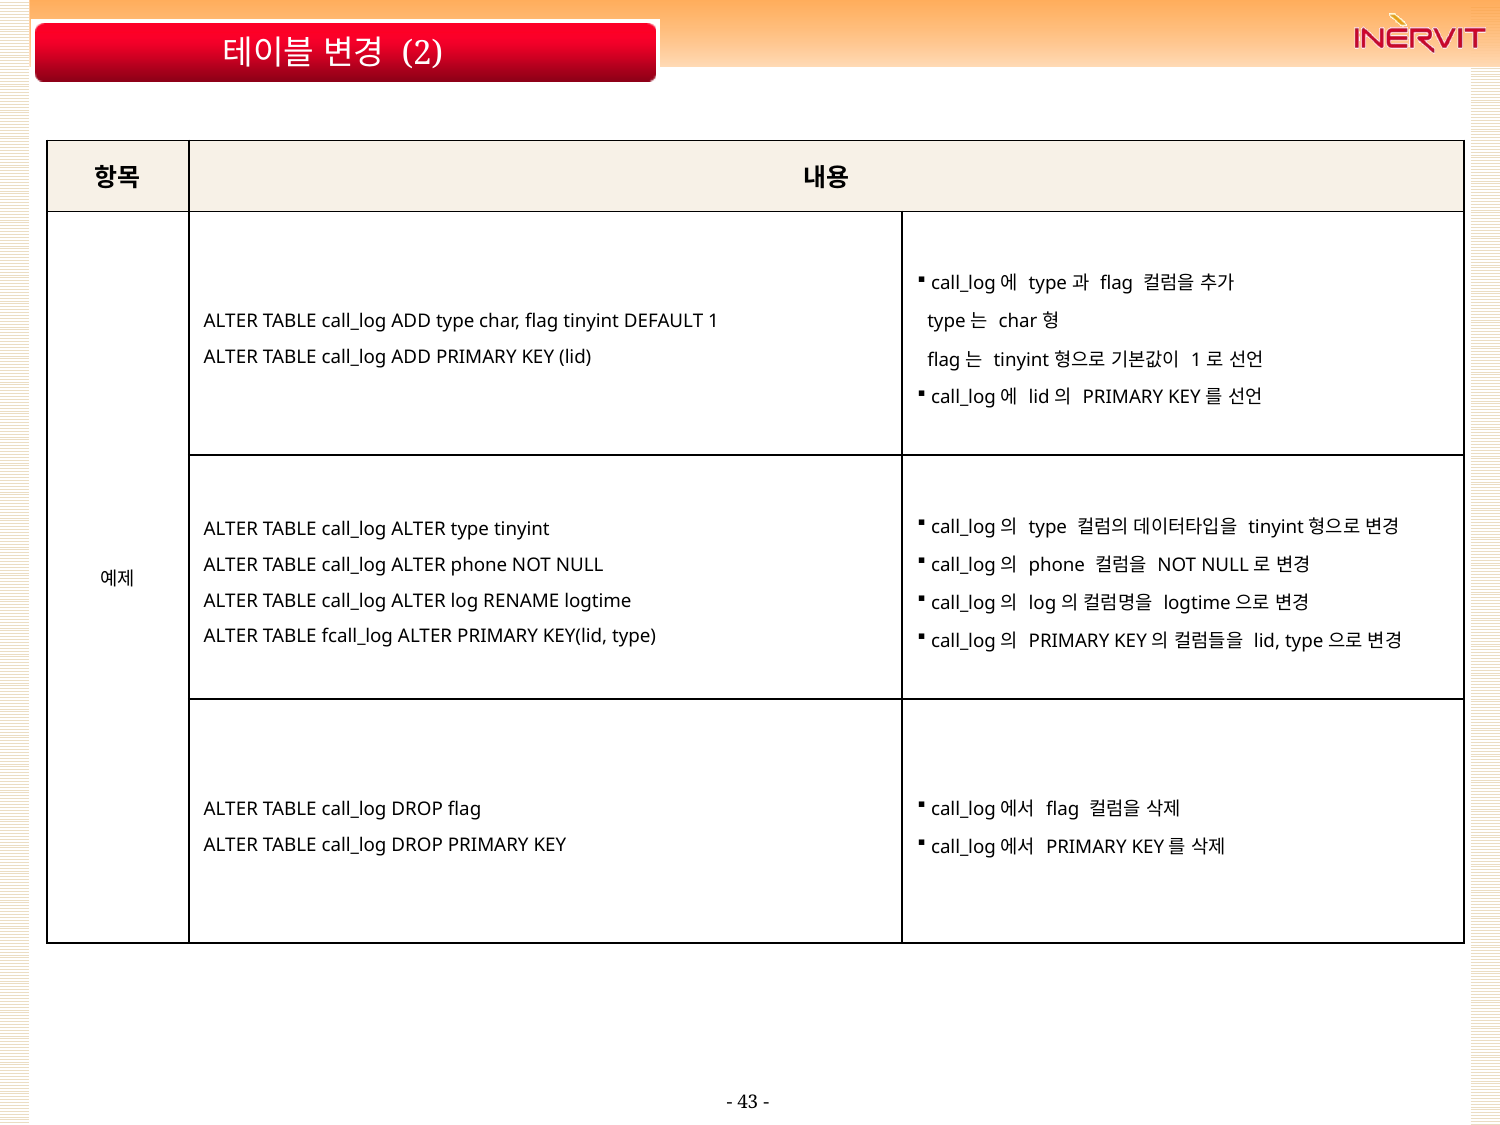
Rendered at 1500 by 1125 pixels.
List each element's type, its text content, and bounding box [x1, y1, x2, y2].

table_header 항목 [48, 141, 188, 211]
table_cell 예제 [48, 212, 188, 942]
table_cell ALTER TABLE call_log ALTER type tinyint ALTER TABLE call_log ALTER phone NOT NULL ALTER TABLE call_log ALTER log RENAME logtime ALTER TABLE fcall_log ALTER PRIMARY KEY(lid, type) [190, 456, 901, 698]
table_header 내용 [190, 141, 1463, 211]
slide_number - 43 - [572, 1082, 924, 1111]
picture [1352, 13, 1488, 55]
table_cell call_log의 type 컬럼의 데이터타입을 tinyint형으로 변경 call_log의 phone 컬럼을 NOT NULL로 변경 call_log의 log의 컬럼명을 logtime으로 변경 call_log의 PRIMARY KEY의 컬럼들을 lid, type으로 변경 [903, 456, 1463, 698]
table_cell call_log에 type과 flag 컬럼을 추가 type는 char형 flag는 tinyint형으로 기본값이 1로 선언 call_log에 lid의 PRIMARY KEY를 선언 [903, 212, 1463, 454]
table_cell call_log에서 flag 컬럼을 삭제 call_log에서 PRIMARY KEY를 삭제 [903, 700, 1463, 942]
table_cell ALTER TABLE call_log ADD type char, flag tinyint DEFAULT 1 ALTER TABLE call_log ADD PRIMARY KEY (lid) [190, 212, 901, 454]
picture [35, 23, 656, 82]
table_cell ALTER TABLE call_log DROP flag ALTER TABLE call_log DROP PRIMARY KEY [190, 700, 901, 942]
title 테이블 변경 (2) [42, 23, 624, 79]
